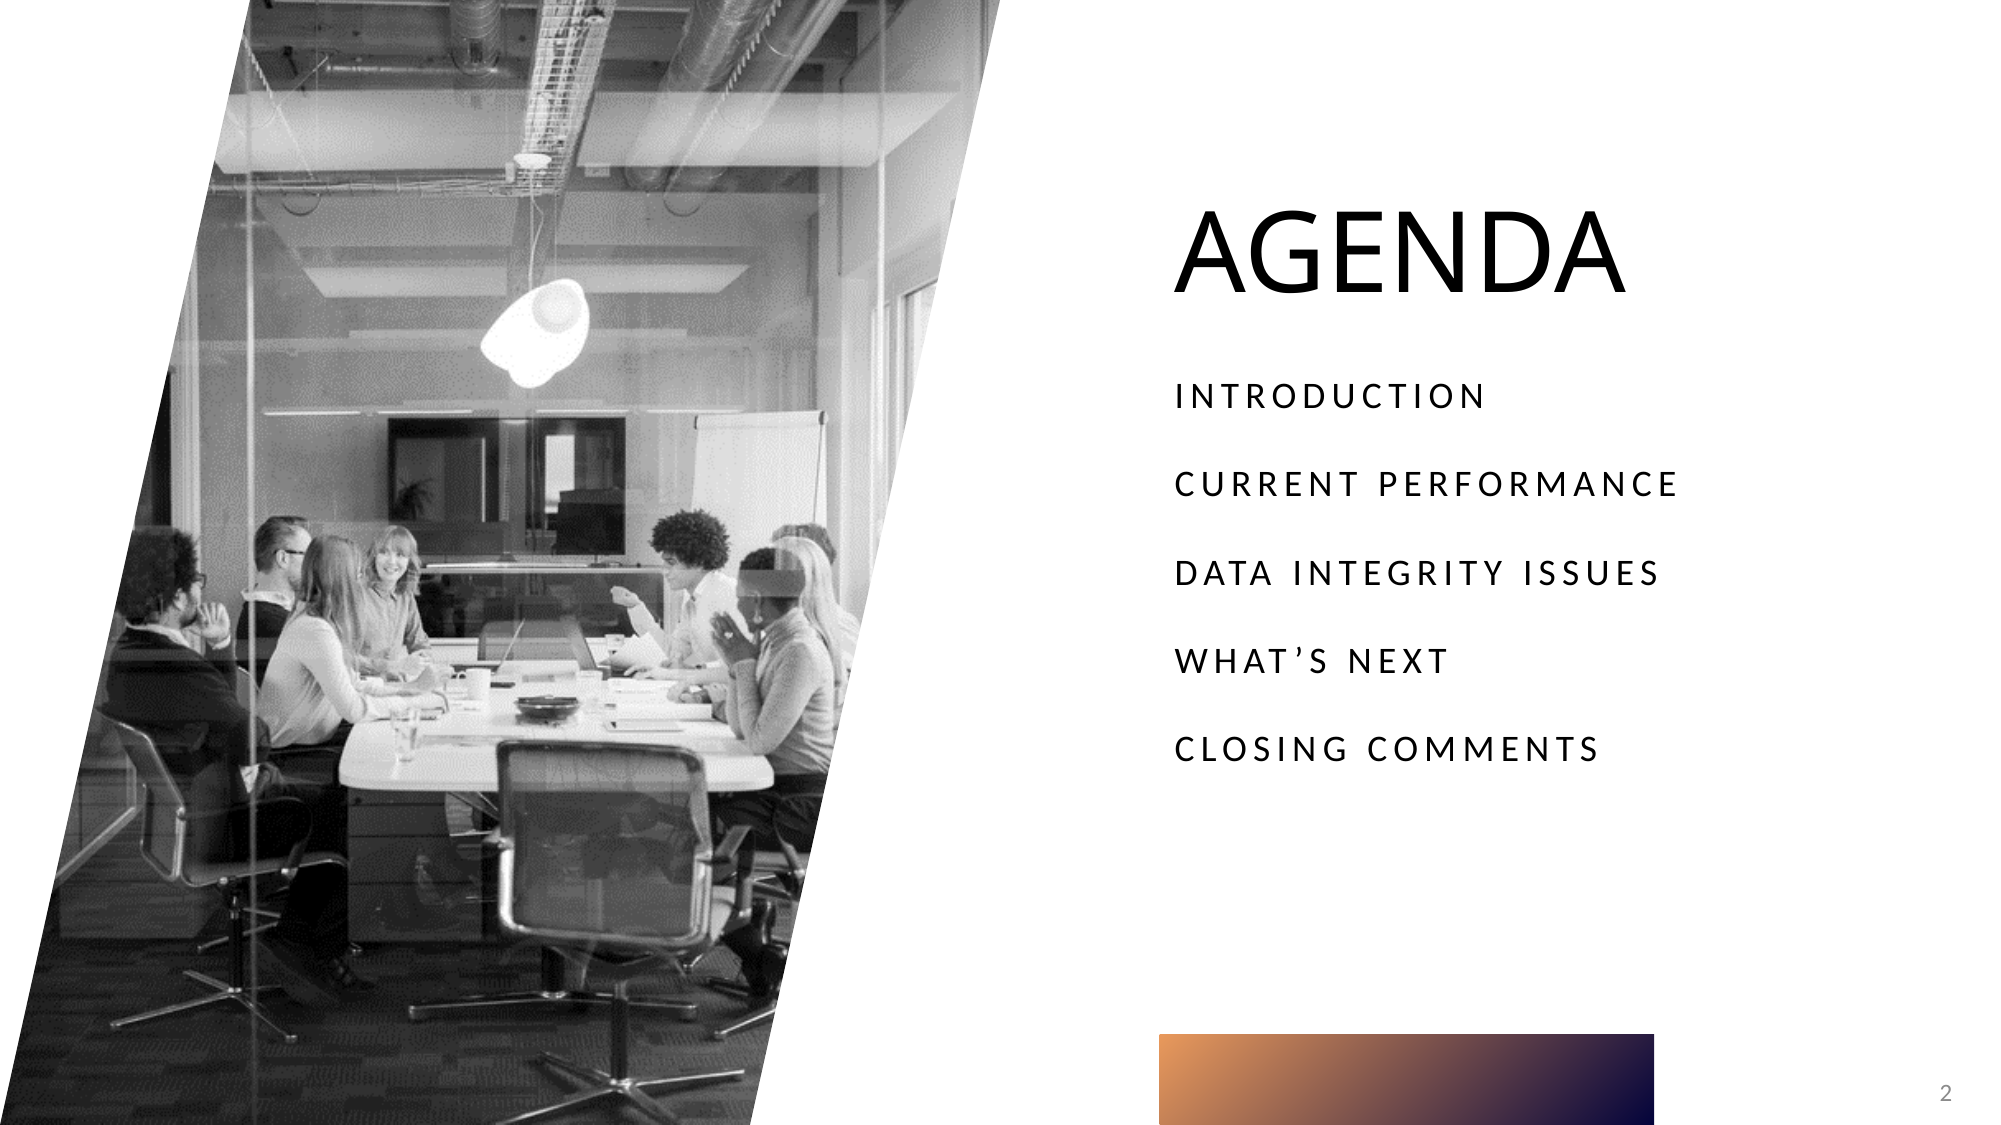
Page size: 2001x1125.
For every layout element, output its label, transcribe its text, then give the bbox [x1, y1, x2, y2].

list INTRODUCTION CURRENT PERFORMANCE DATA INTEGRITY ISSUES WHAT’S NEXT CLOSING COMMENTS [1159, 341, 1835, 965]
title Agenda [1159, 105, 1955, 341]
picture [0, 0, 1000, 1125]
slide_number 2 [1894, 1061, 1968, 1121]
